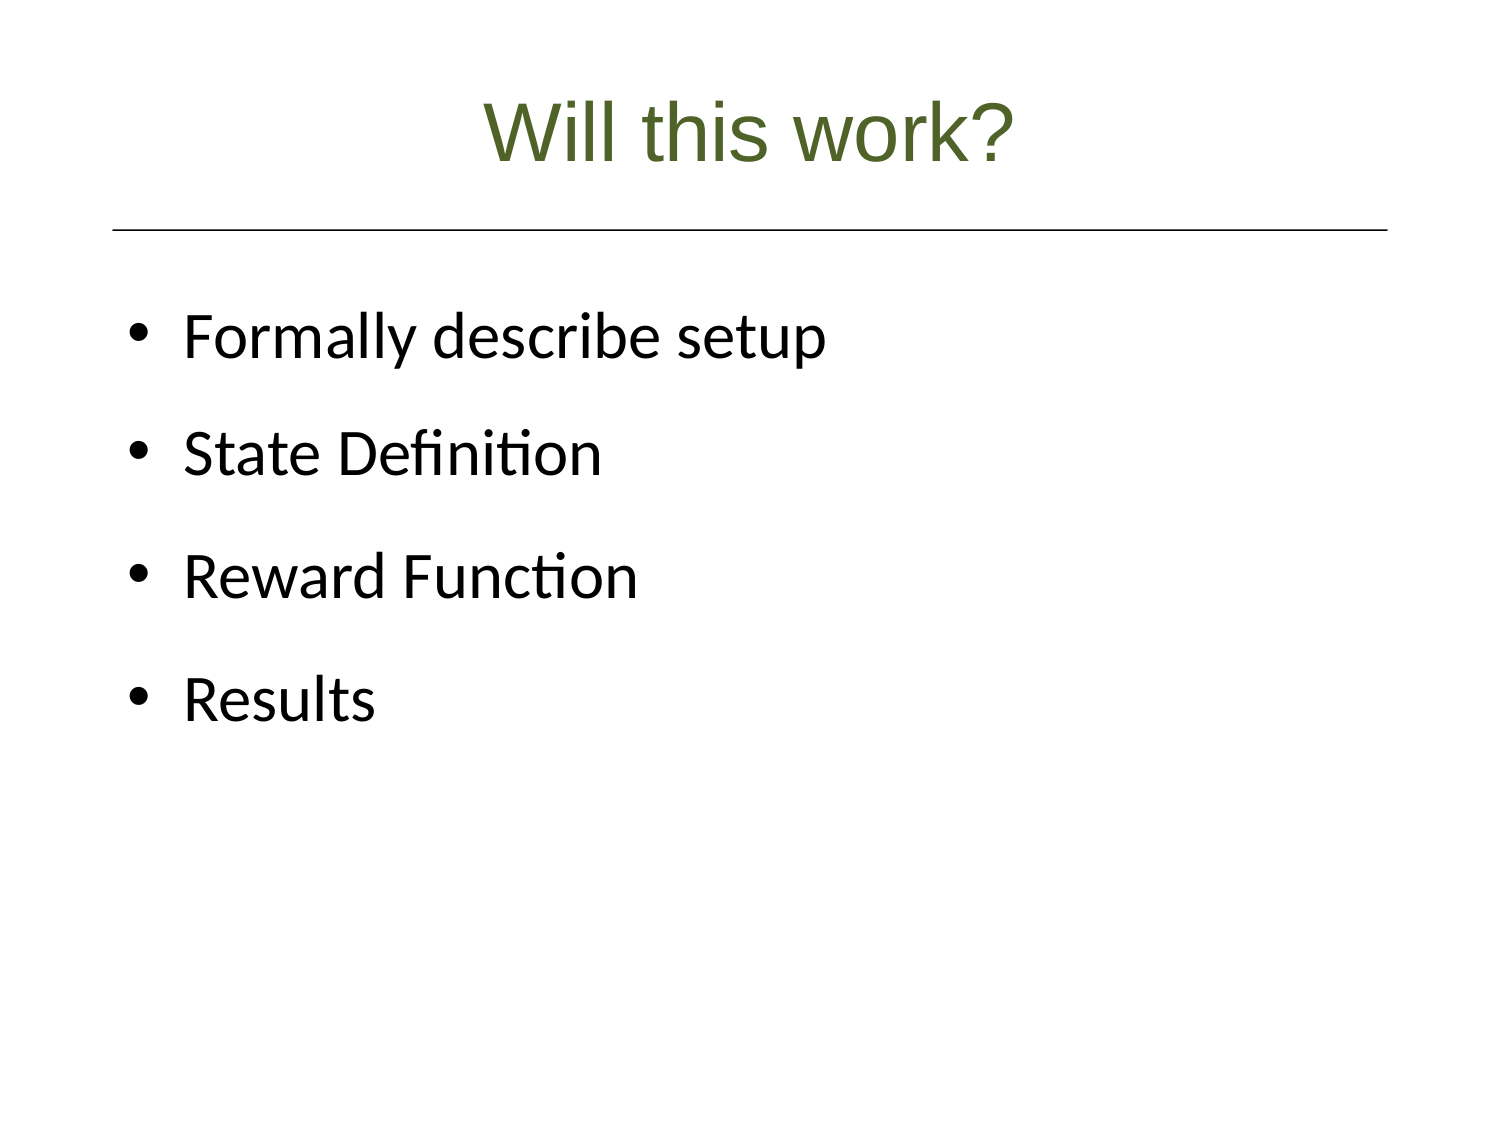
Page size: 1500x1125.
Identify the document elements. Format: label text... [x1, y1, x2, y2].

text_box Formally describe setup [112, 284, 1463, 401]
text_box Will this work? [56, 30, 1444, 226]
text_box State Definition [112, 401, 1463, 524]
text_box Results [112, 647, 1463, 771]
text_box Reward Function [112, 524, 1463, 647]
